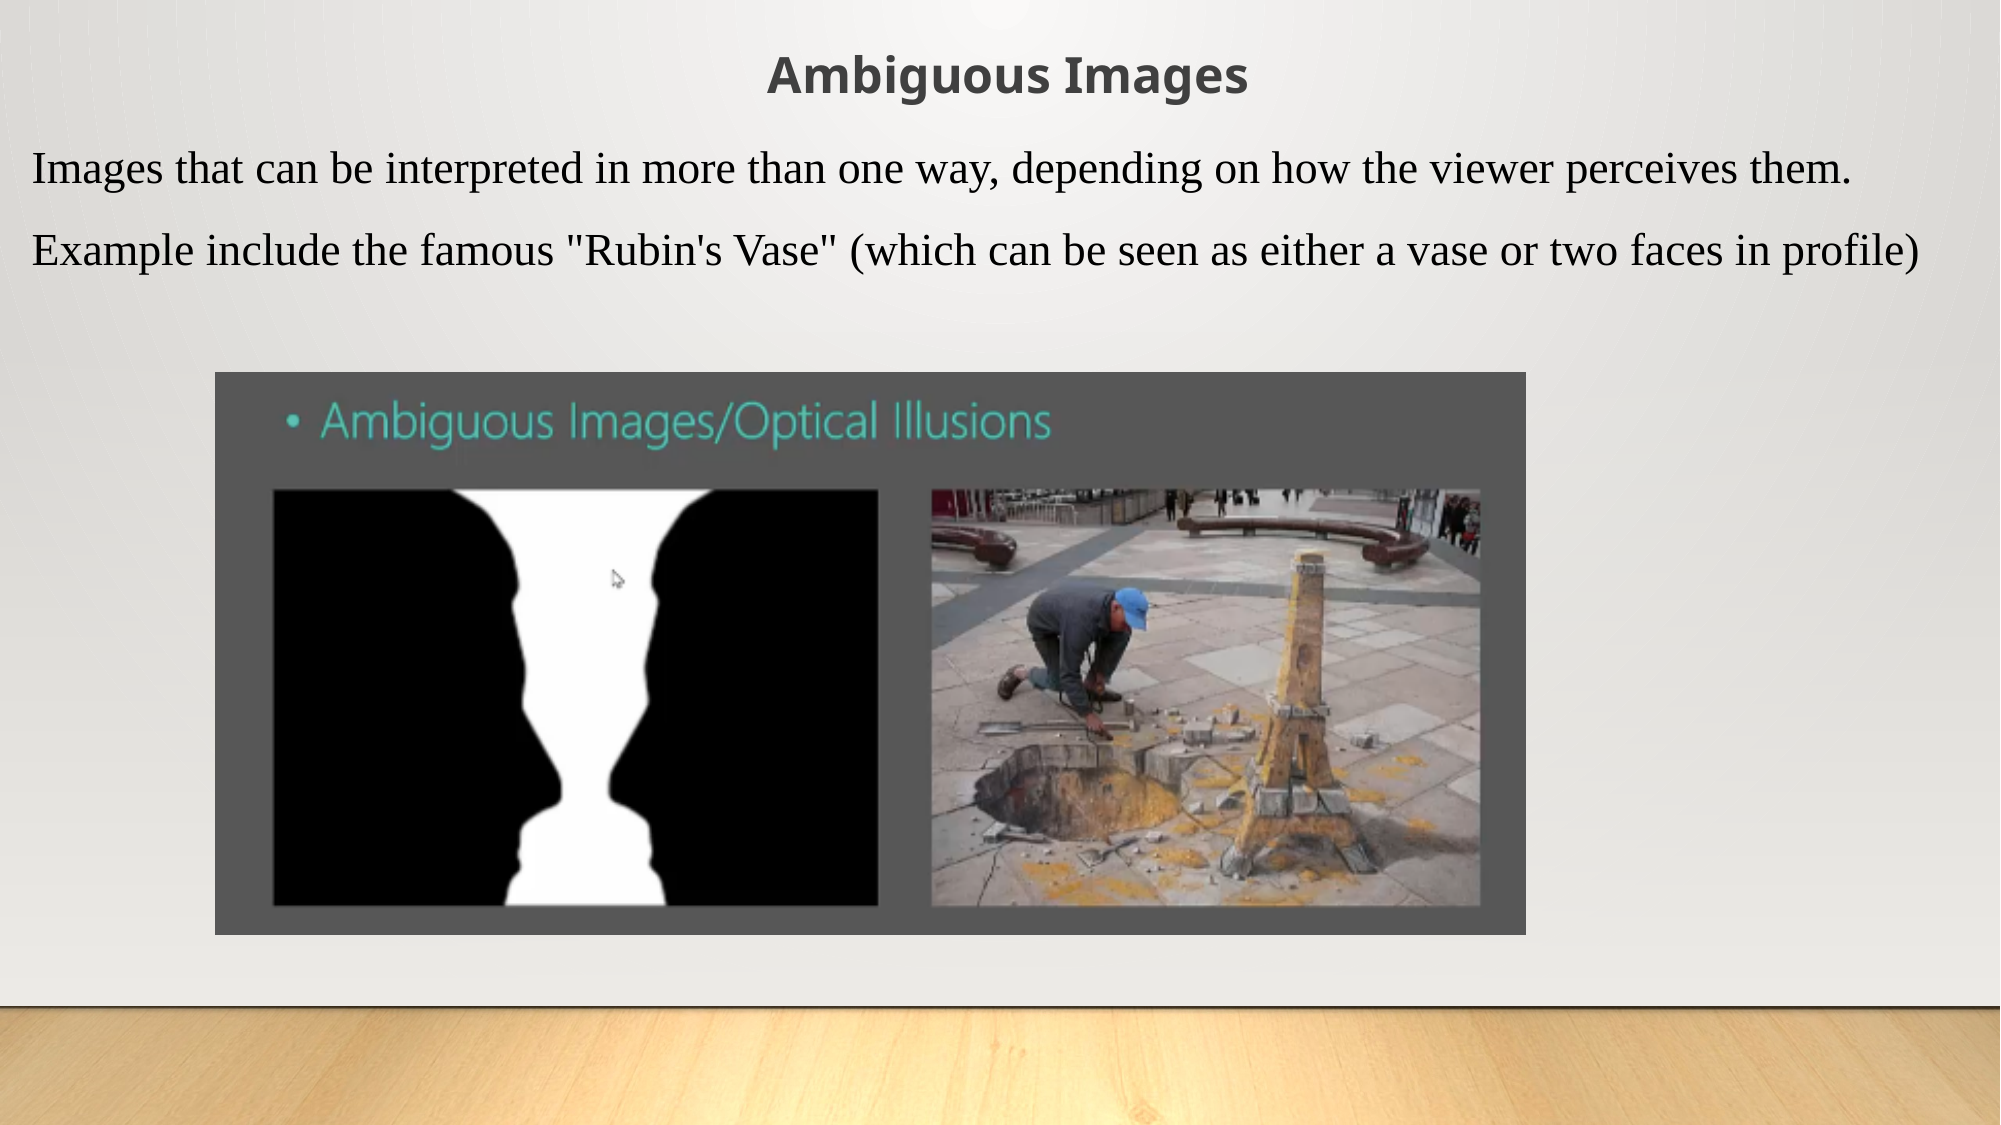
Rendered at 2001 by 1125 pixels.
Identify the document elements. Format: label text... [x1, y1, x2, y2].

text_box Ambiguous Images Images that can be interpreted in more than one way, depending on how the viewer perceives them. Example include the famous "Rubin's Vase" (which can be seen as either a vase or two faces in profile) [16, 36, 2000, 283]
picture [214, 371, 1526, 935]
picture [0, 1006, 2000, 1125]
